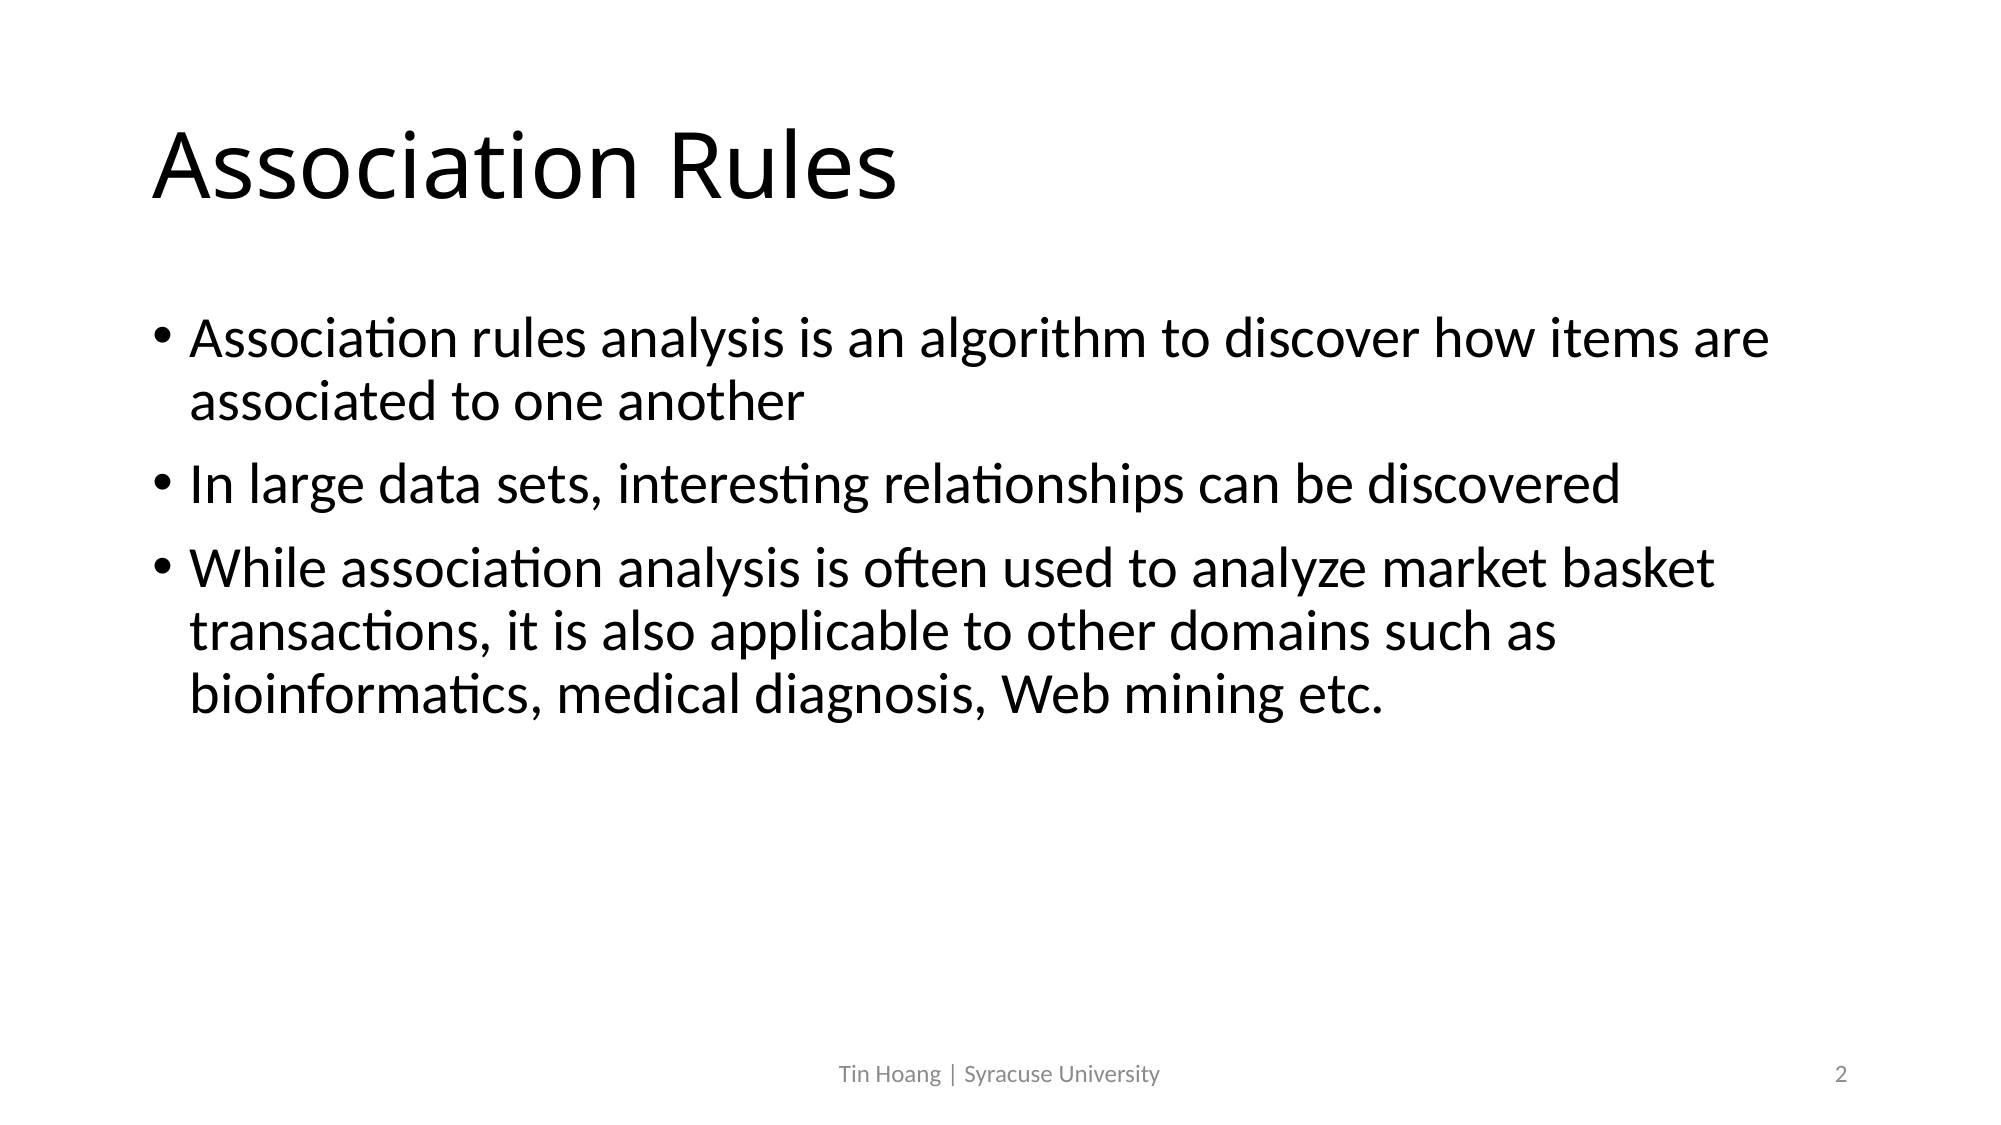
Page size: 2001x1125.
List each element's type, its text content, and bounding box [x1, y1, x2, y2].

title Association Rules [137, 59, 1863, 278]
footer Tin Hoang | Syracuse University [662, 1042, 1338, 1103]
list Association rules analysis is an algorithm to discover how items are associated to one another In large data sets, interesting relationships can be discovered While association analysis is often used to analyze market basket transactions, it is also applicable to other domains such as bioinformatics, medical diagnosis, Web mining etc. [137, 299, 1863, 1014]
slide_number 2 [1412, 1042, 1863, 1103]
